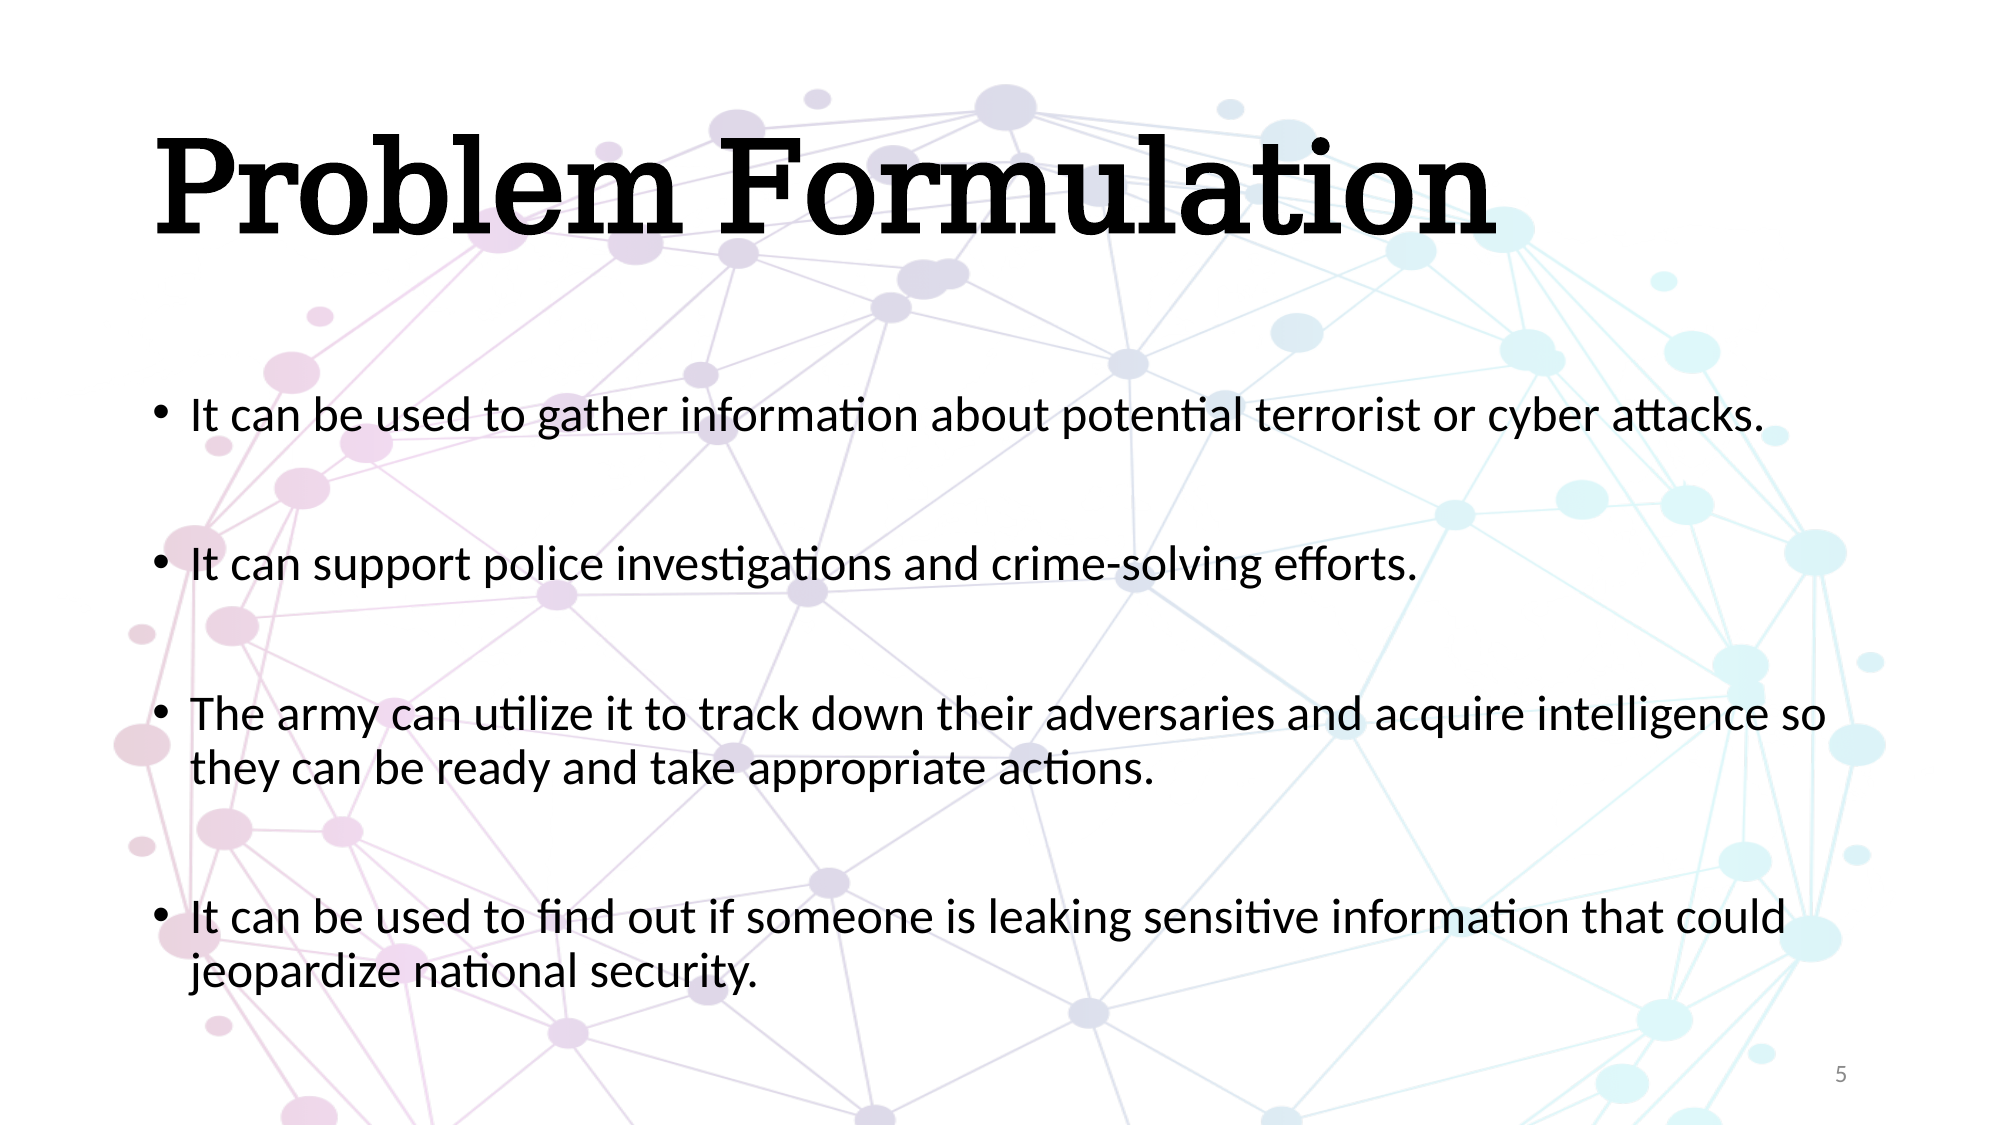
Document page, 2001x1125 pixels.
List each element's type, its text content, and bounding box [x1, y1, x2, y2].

list It can be used to gather information about potential terrorist or cyber attacks. It can support police investigations and crime-solving efforts. The army can utilize it to track down their adversaries and acquire intelligence so they can be ready and take appropriate actions. It can be used to find out if someone is leaking sensitive information that could jeopardize national security. [137, 299, 1863, 1014]
title Problem Formulation [137, 82, 1863, 299]
slide_number 5 [1412, 1042, 1863, 1103]
